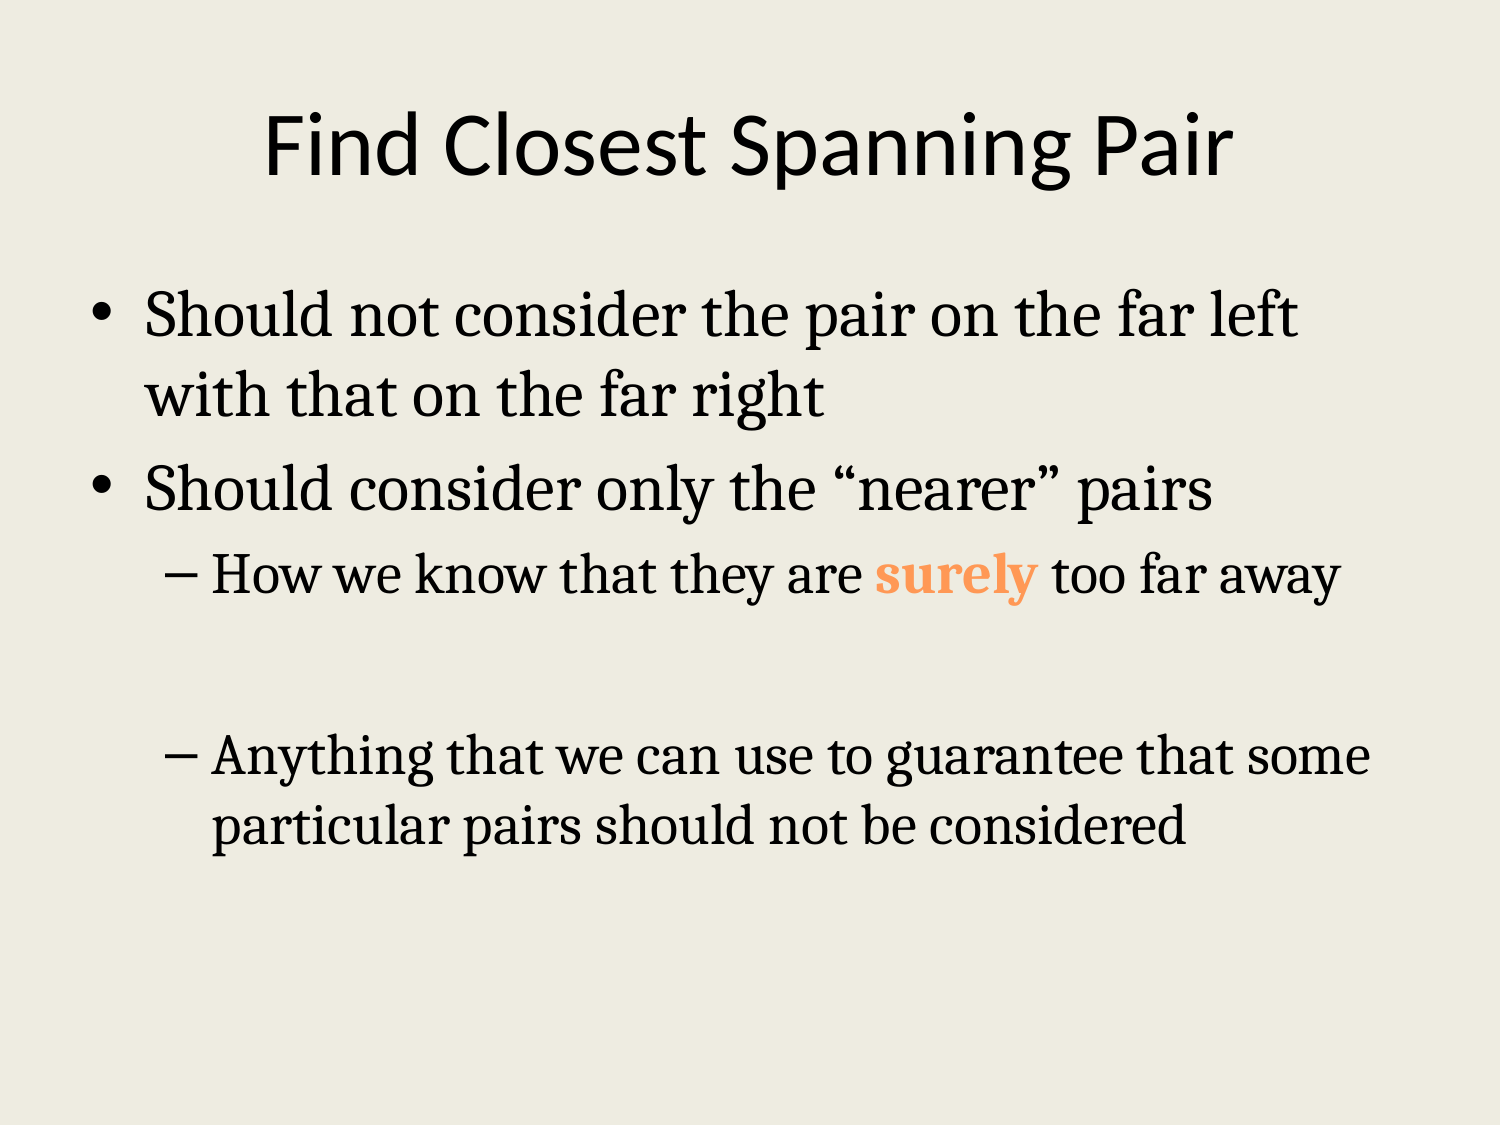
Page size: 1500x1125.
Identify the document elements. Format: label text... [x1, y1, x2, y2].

list Should not consider the pair on the far left with that on the far right Should consider only the “nearer” pairs How we know that they are surely too far away Anything that we can use to guarantee that some particular pairs should not be considered [75, 262, 1425, 1005]
title Find Closest Spanning Pair [75, 45, 1425, 233]
